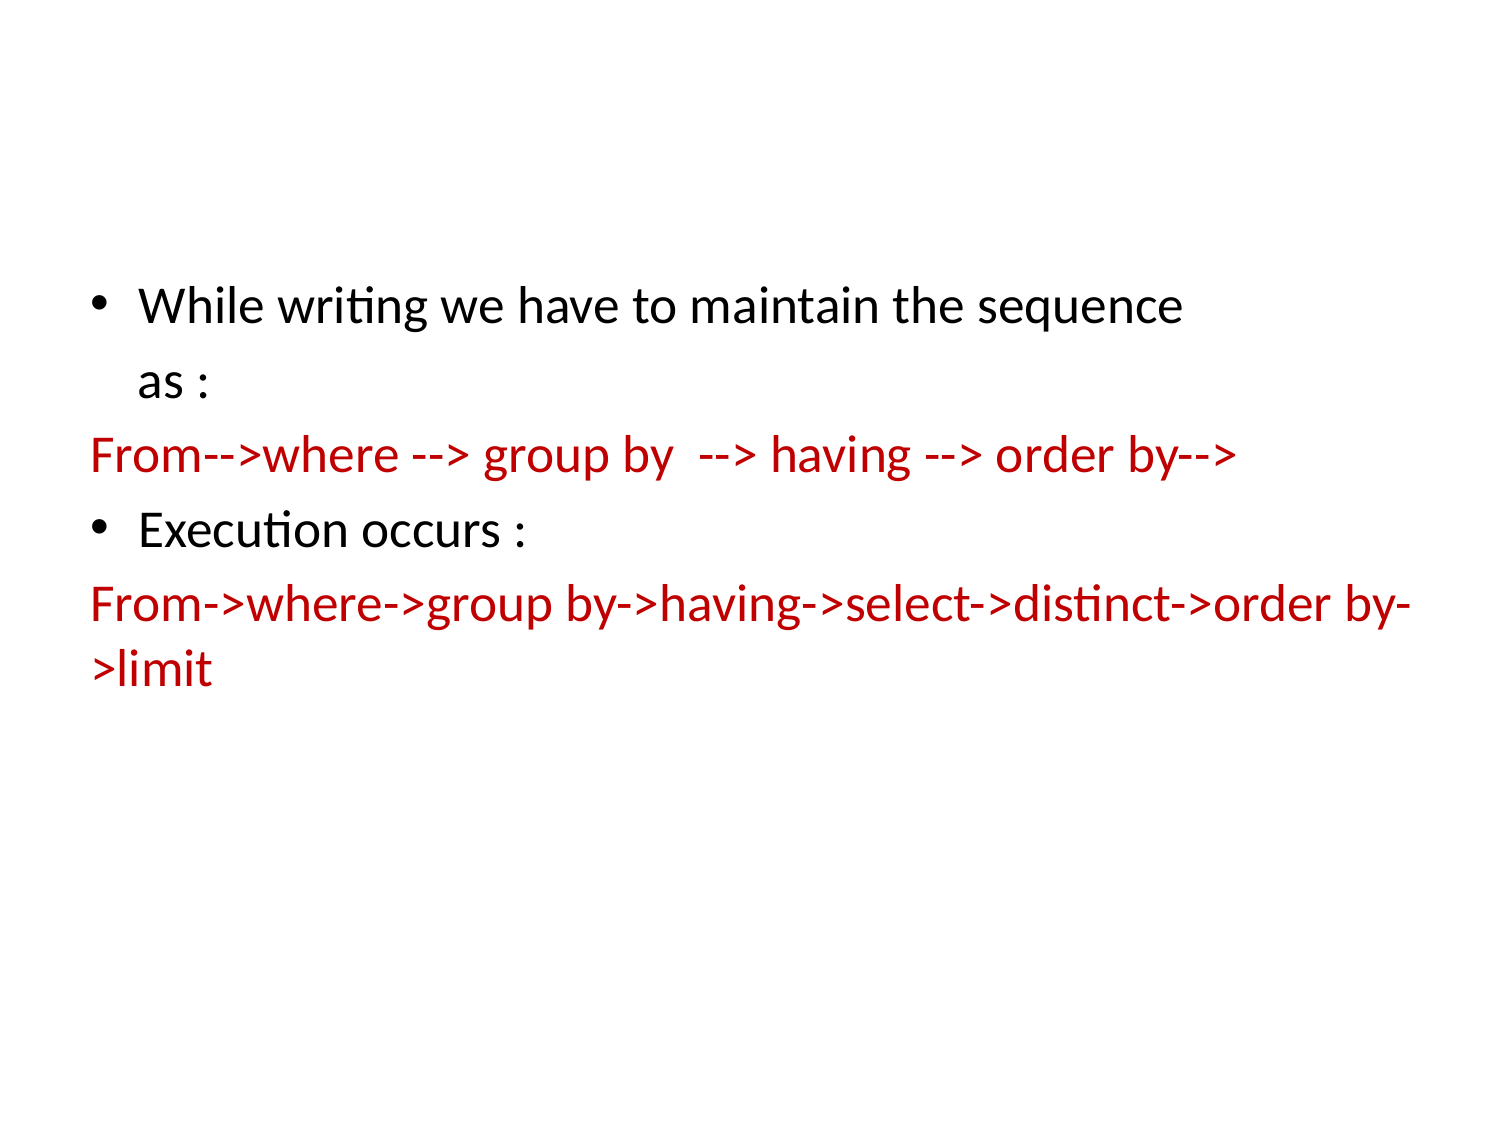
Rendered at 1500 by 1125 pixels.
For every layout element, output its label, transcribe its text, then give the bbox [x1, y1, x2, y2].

list While writing we have to maintain the sequence as : From-->where --> group by --> having --> order by--> Execution occurs : From->where->group by->having->select->distinct->order by->limit [75, 262, 1463, 1005]
